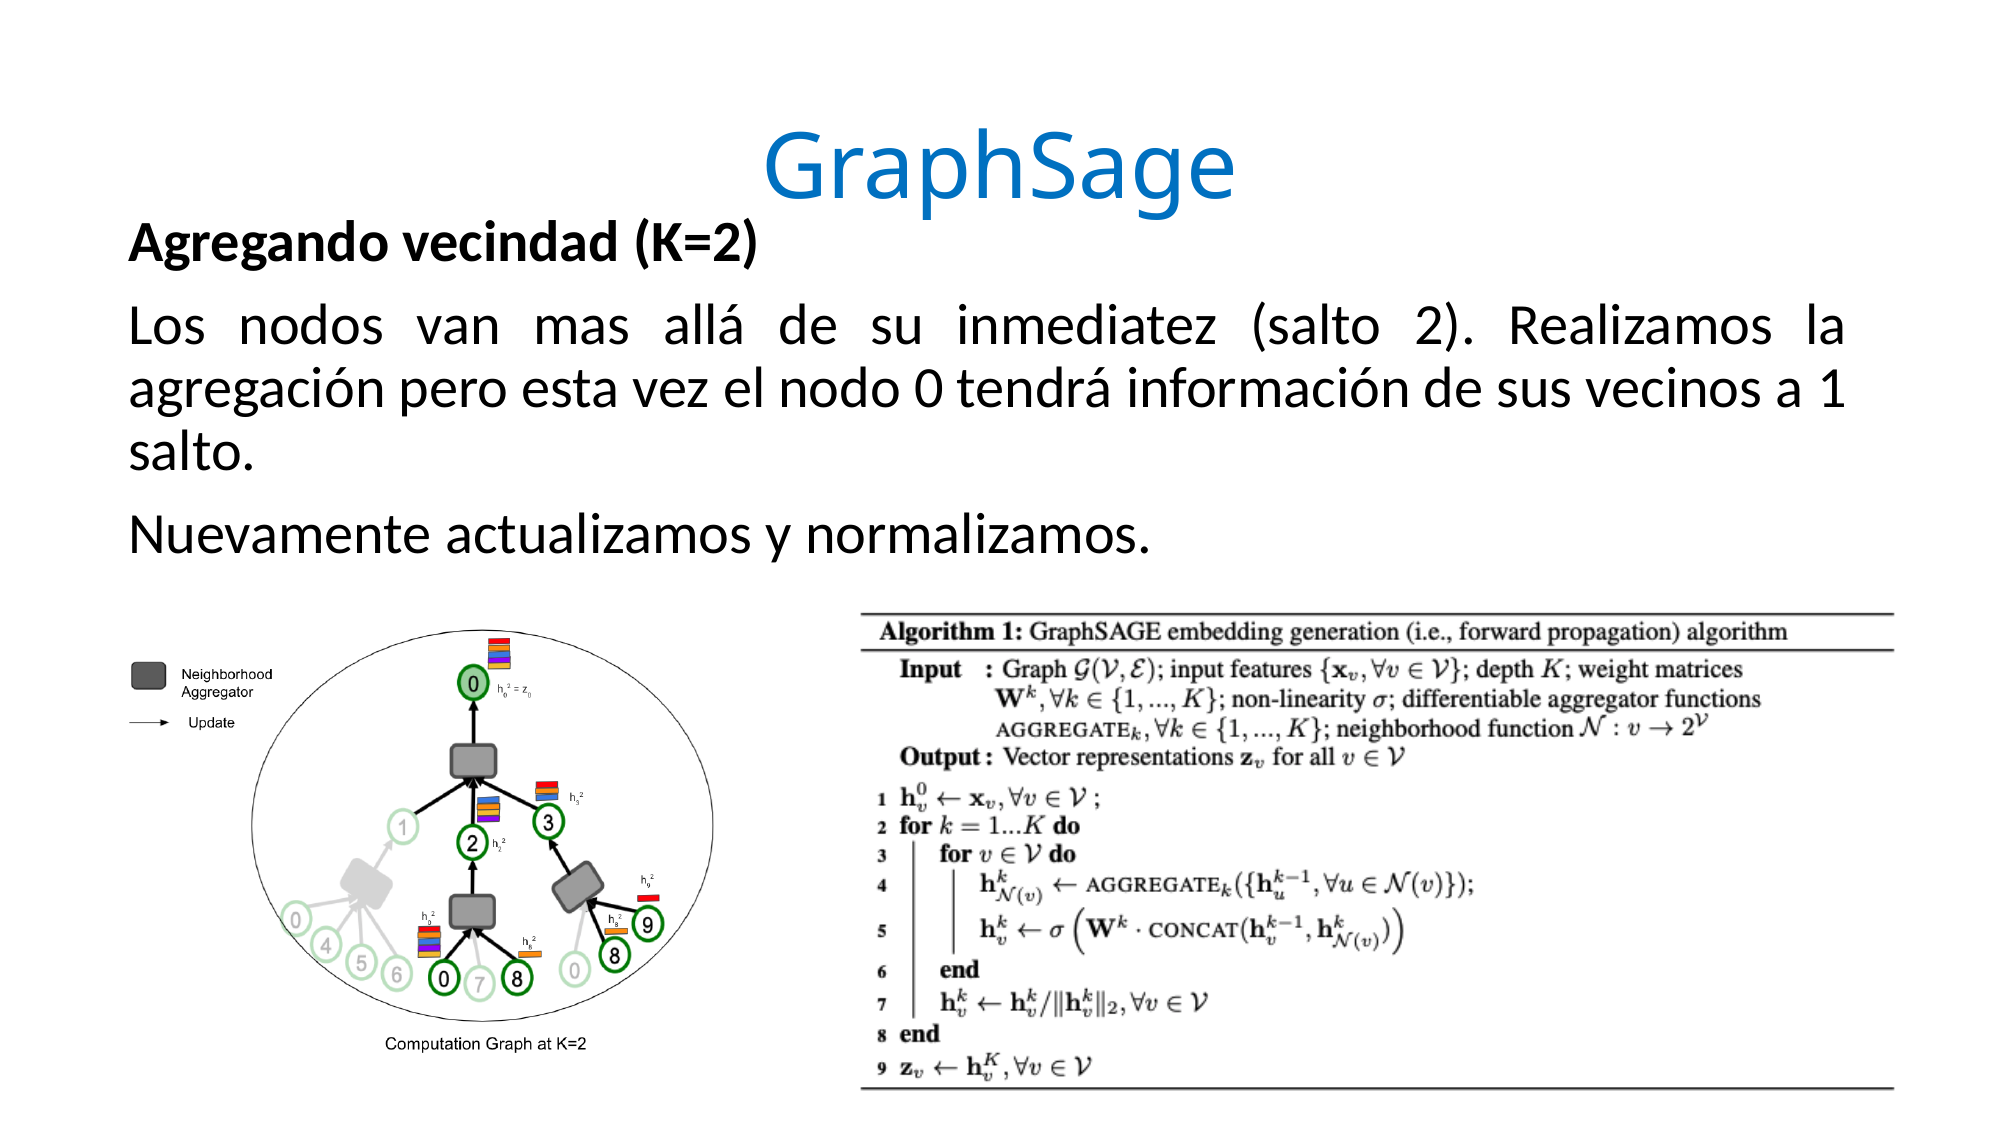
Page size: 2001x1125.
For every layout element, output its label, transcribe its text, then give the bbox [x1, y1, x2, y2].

title GraphSage [137, 59, 1863, 203]
list Agregando vecindad (K=2) Los nodos van mas allá de su inmediatez (salto 2). Realizamos la agregación pero esta vez el nodo 0 tendrá información de sus vecinos a 1 salto. Nuevamente actualizamos y normalizamos. [113, 203, 1863, 597]
picture [113, 568, 1957, 1125]
